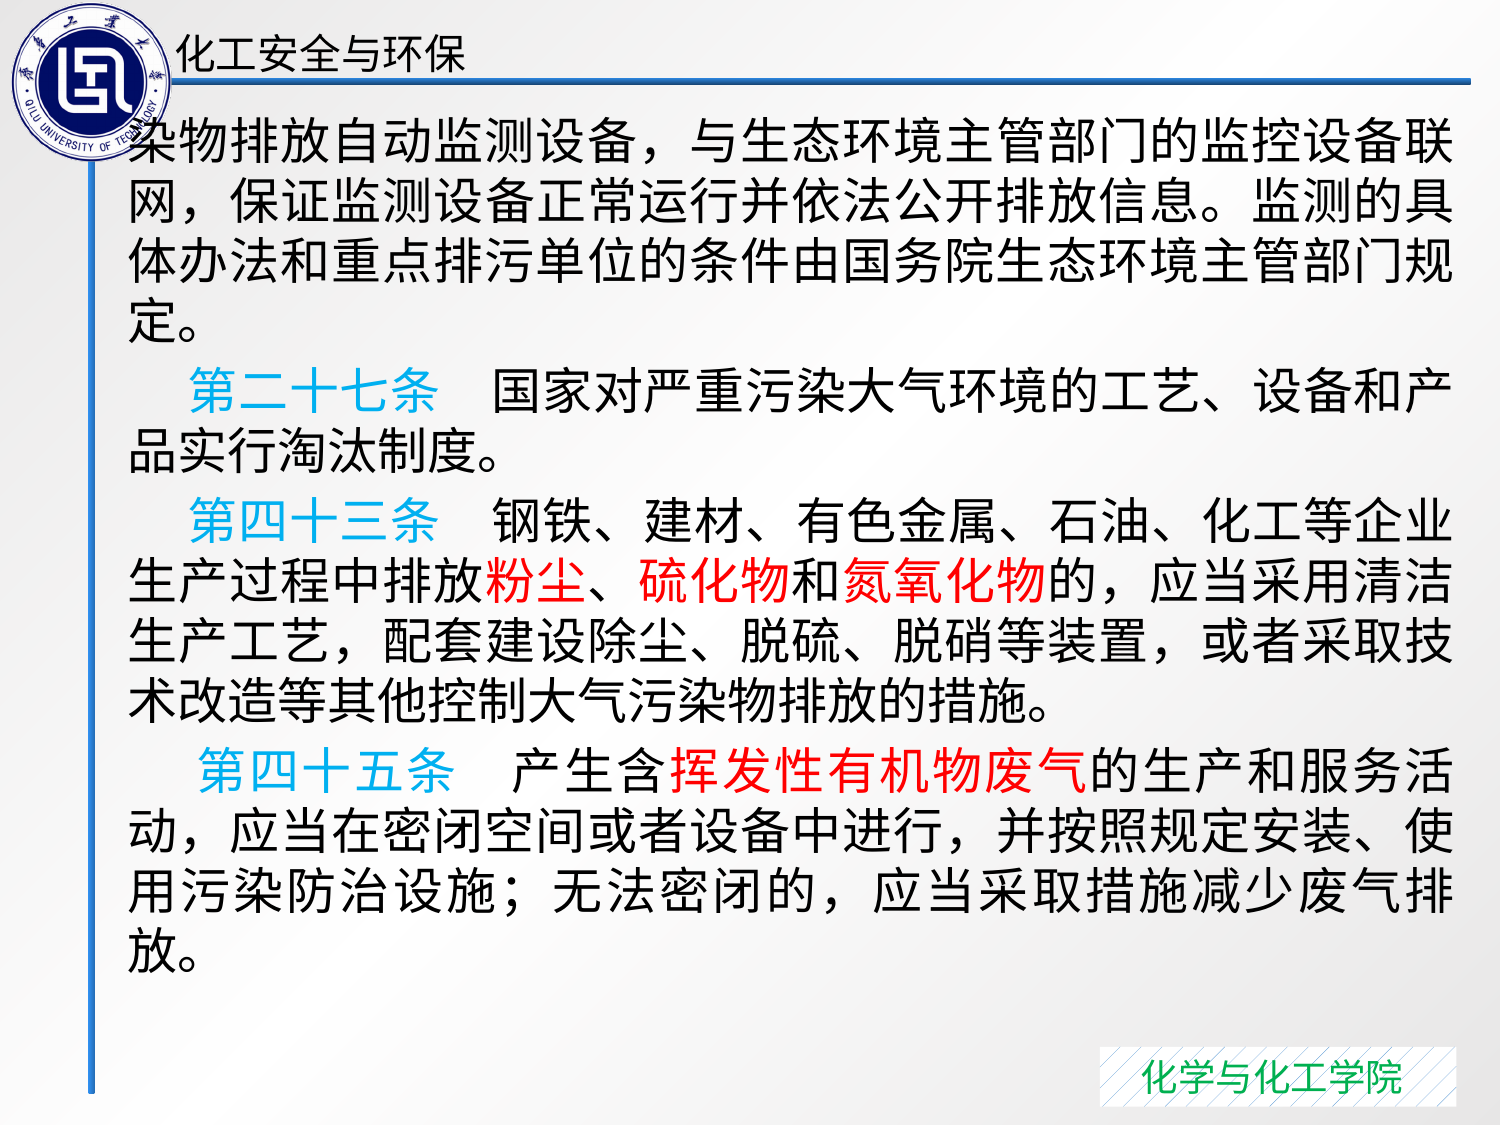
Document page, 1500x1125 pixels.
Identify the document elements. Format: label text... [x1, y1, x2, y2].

list 染物排放自动监测设备，与生态环境主管部门的监控设备联网，保证监测设备正常运行并依法公开排放信息。监测的具体办法和重点排污单位的条件由国务院生态环境主管部门规定。 第二十七条 国家对严重污染大气环境的工艺、设备和产品实行淘汰制度。 第四十三条 钢铁、建材、有色金属、石油、化工等企业生产过程中排放粉尘、硫化物和氮氧化物的，应当采用清洁生产工艺，配套建设除尘、脱硫、脱硝等装置，或者采取技术改造等其他控制大气污染物排放的措施。 第四十五条 产生含挥发性有机物废气的生产和服务活动，应当在密闭空间或者设备中进行，并按照规定安装、使用污染防治设施；无法密闭的，应当采取措施减少废气排放。 [111, 101, 1470, 1085]
picture [11, 2, 172, 162]
